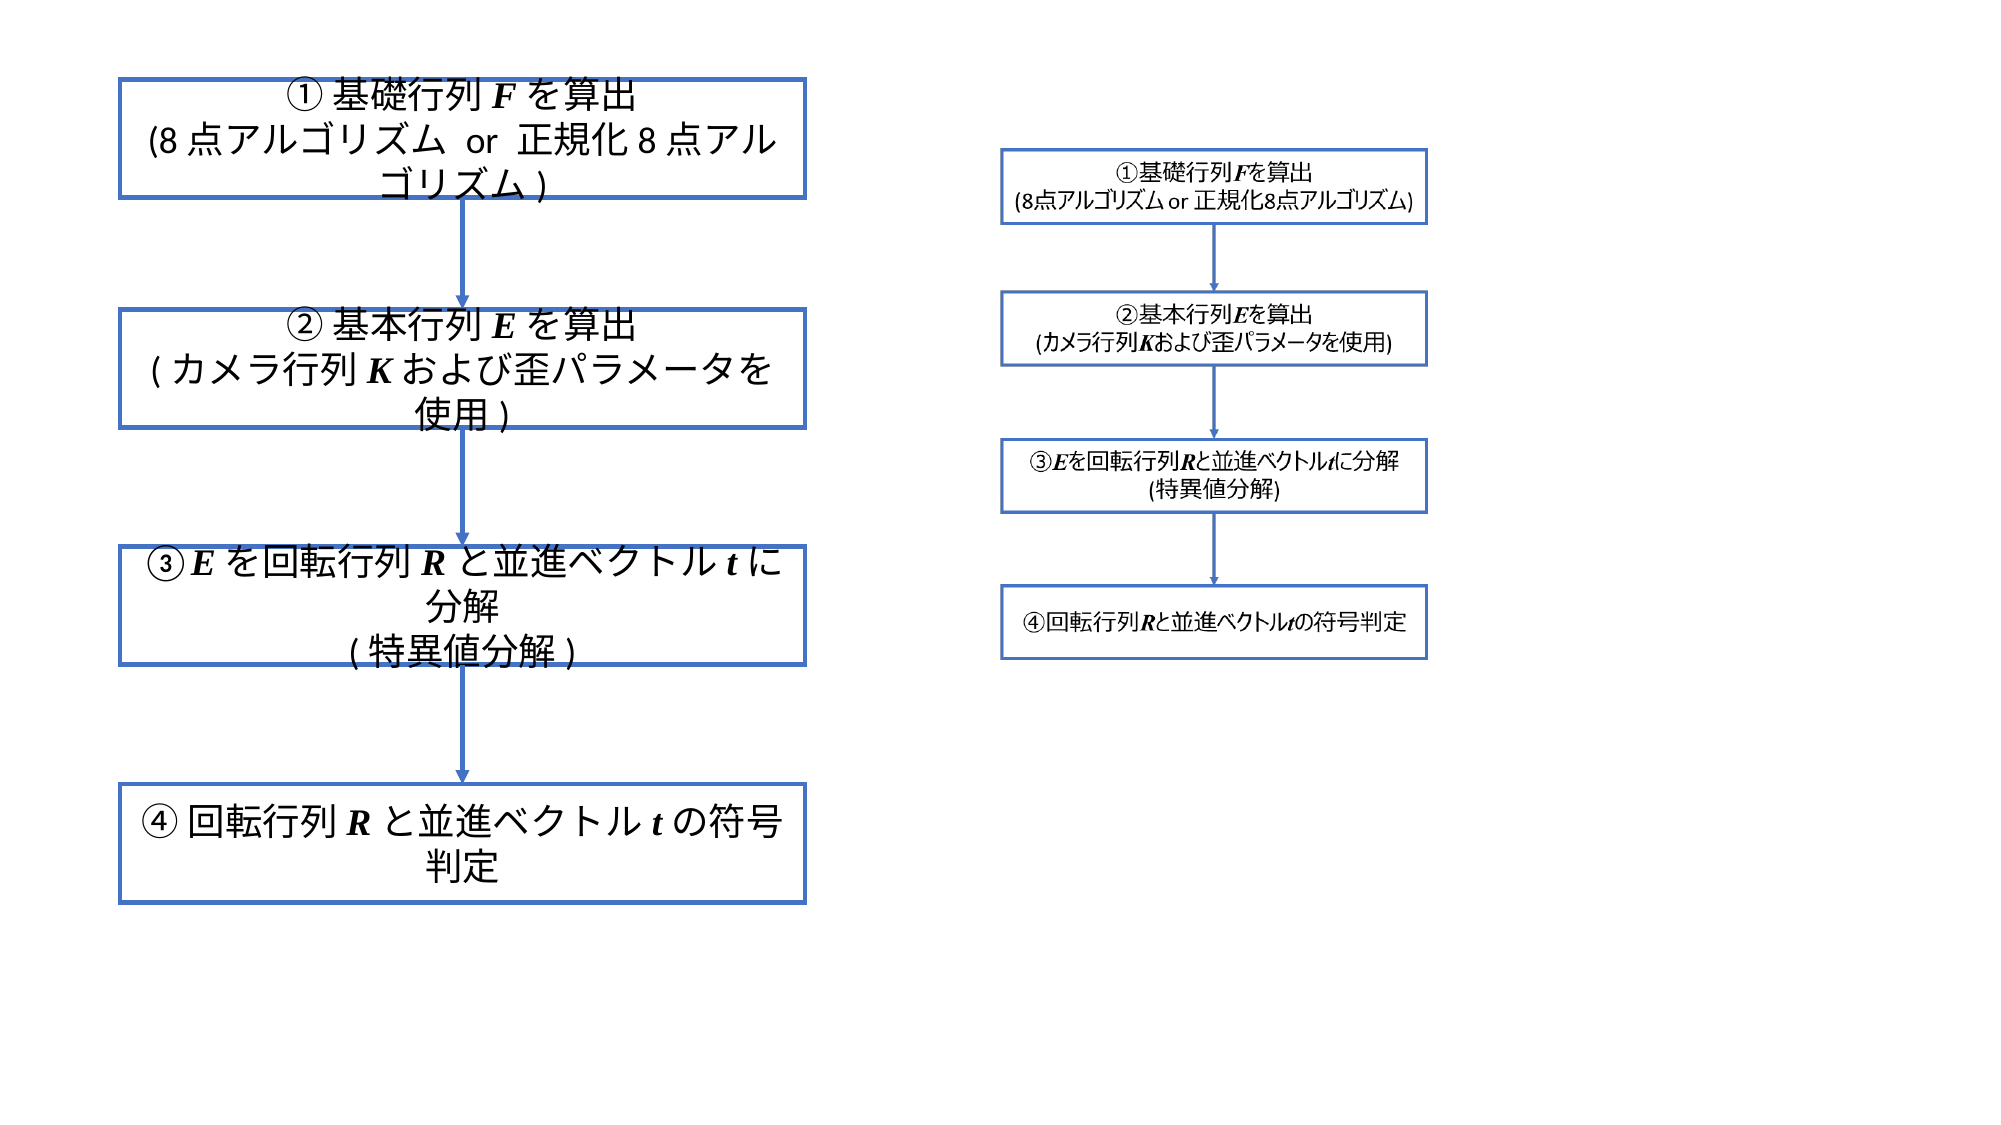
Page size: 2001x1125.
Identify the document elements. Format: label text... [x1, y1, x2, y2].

picture [999, 148, 1428, 660]
text_box ④回転行列Rと並進ベクトルtの符号判定 [119, 783, 806, 903]
text_box ①基礎行列Fを算出 (8点アルゴリズム or 正規化8点アルゴリズム) [119, 78, 806, 199]
text_box ③Eを回転行列Rと並進ベクトルtに分解 (特異値分解) [119, 546, 806, 666]
text_box ②基本行列Eを算出 (カメラ行列Kおよび歪パラメータを使用) [119, 308, 806, 428]
